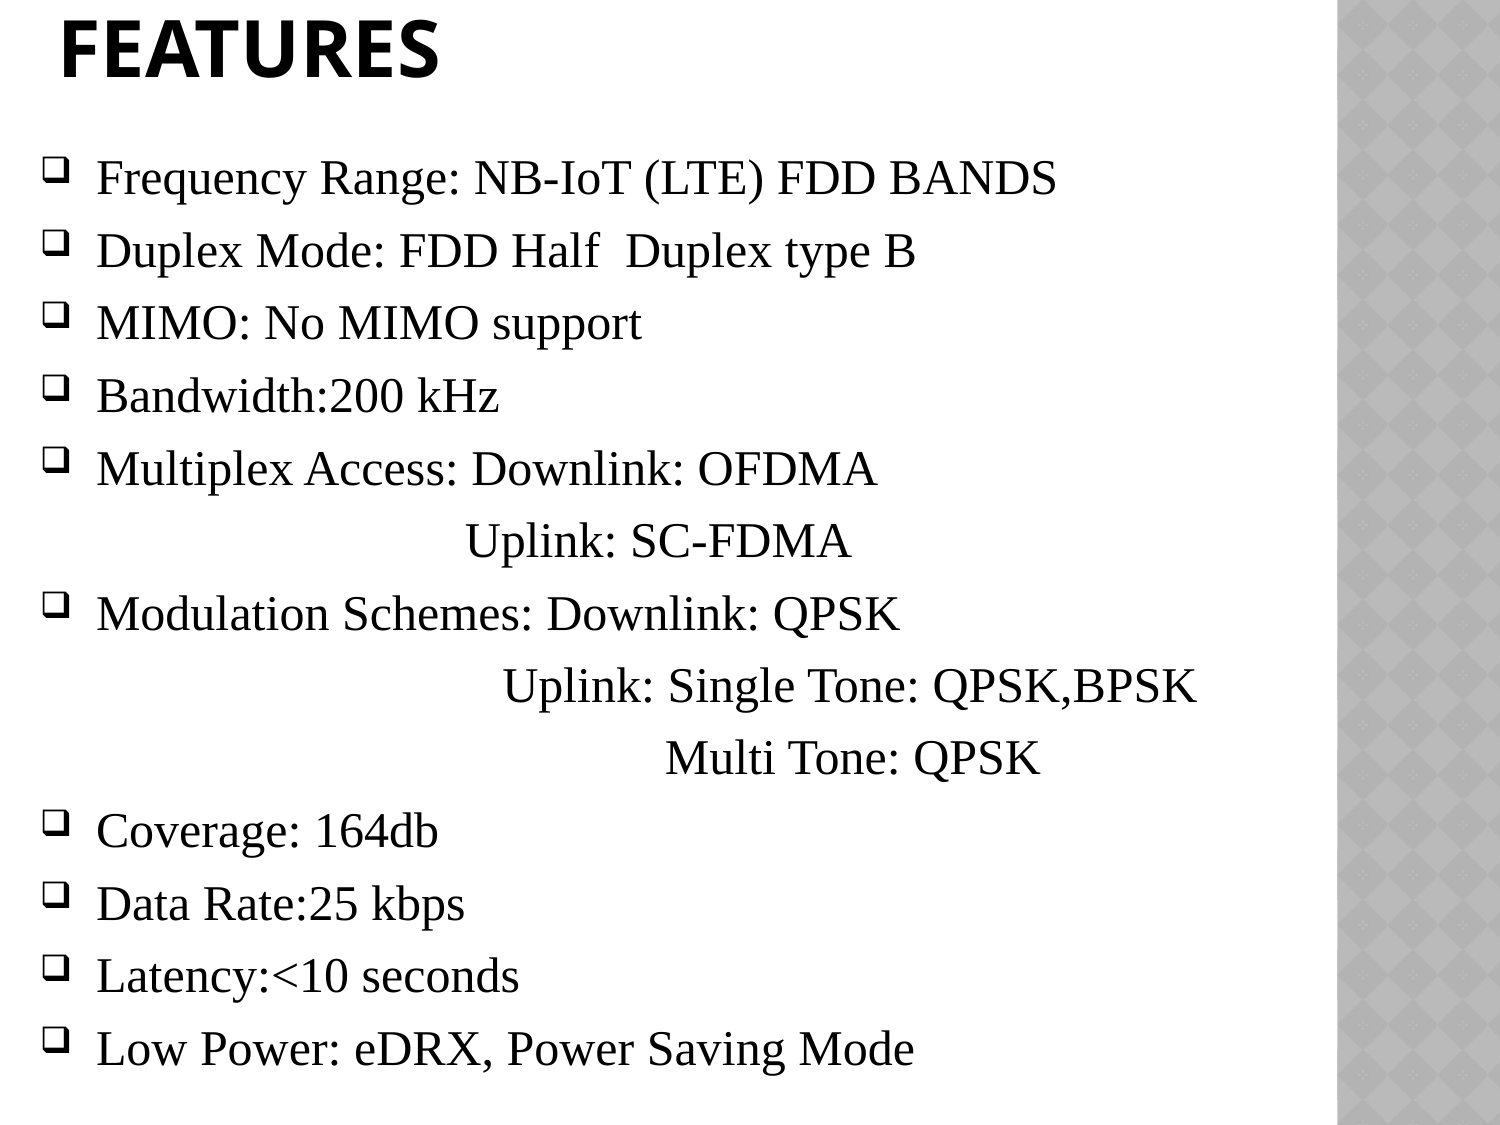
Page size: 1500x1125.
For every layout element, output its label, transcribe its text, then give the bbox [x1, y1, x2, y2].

list Frequency Range: NB-IoT (LTE) FDD BANDS Duplex Mode: FDD Half Duplex type B MIMO: No MIMO support Bandwidth:200 kHz Multiplex Access: Downlink: OFDMA Uplink: SC-FDMA Modulation Schemes: Downlink: QPSK Uplink: Single Tone: QPSK,BPSK Multi Tone: QPSK Coverage: 164db Data Rate:25 kbps Latency:<10 seconds Low Power: eDRX, Power Saving Mode [24, 137, 1338, 1125]
title Narrow band-iot features [50, 0, 1238, 94]
